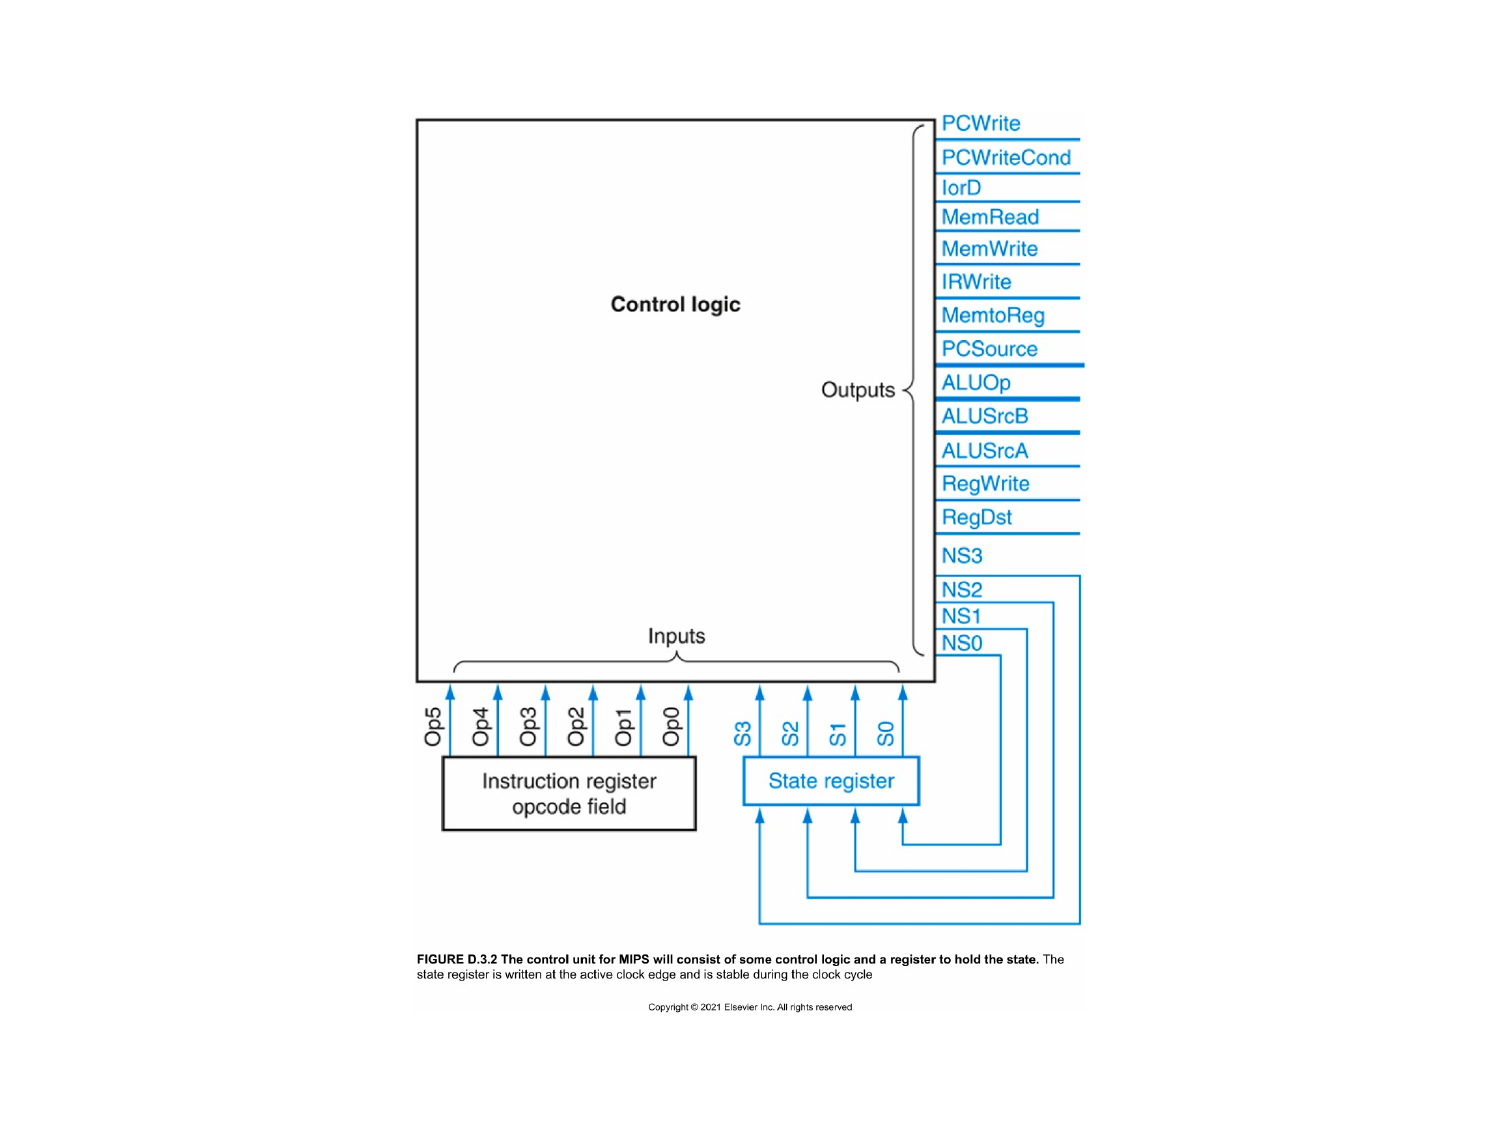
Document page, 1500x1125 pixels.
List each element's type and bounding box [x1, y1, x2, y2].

picture [413, 112, 1087, 1013]
